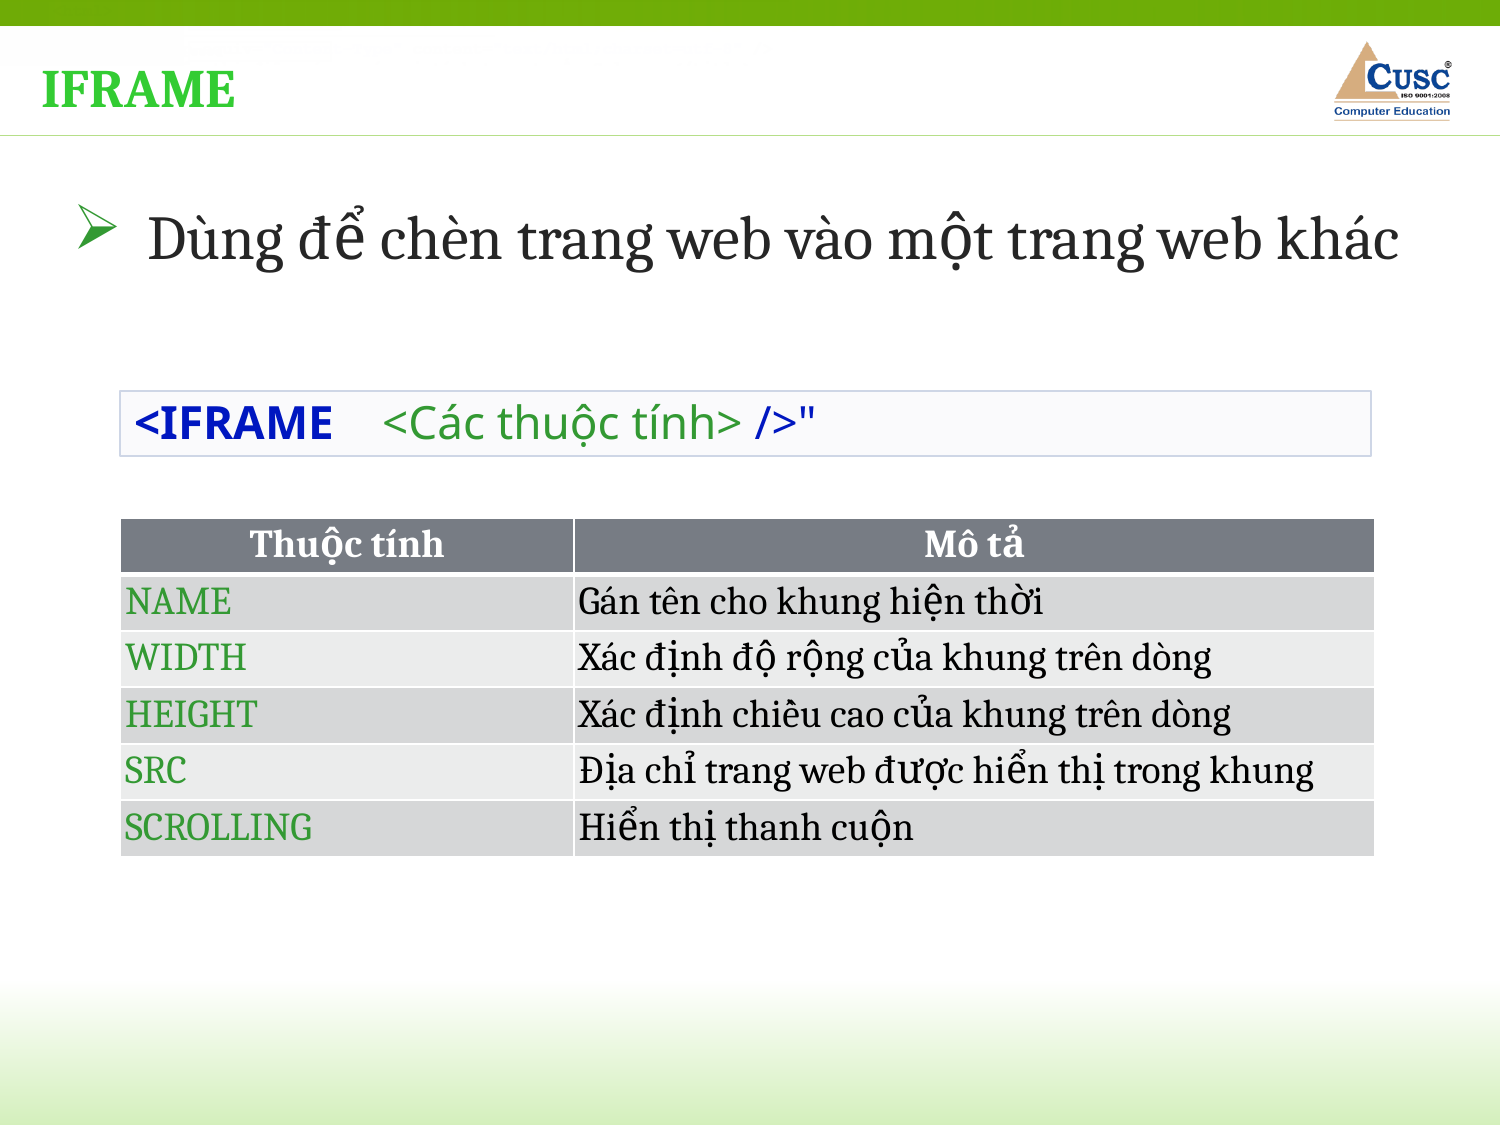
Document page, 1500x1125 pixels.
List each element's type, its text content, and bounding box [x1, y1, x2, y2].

text_box <IFRAME <Các thuộc tính> />" [119, 391, 1371, 456]
list IFRAME [41, 37, 1447, 135]
table_header Thuộc tính [121, 519, 573, 572]
table_cell WIDTH [121, 632, 573, 686]
table_cell SCROLLING [121, 801, 573, 856]
table_cell Hiển thị thanh cuộn [575, 801, 1374, 856]
table_cell NAME [121, 577, 573, 630]
table_cell SRC [121, 745, 573, 799]
table_cell Gán tên cho khung hiện thời [575, 577, 1374, 630]
picture [0, 136, 1500, 981]
table_cell Địa chỉ trang web được hiển thị trong khung [575, 745, 1374, 799]
table_header Mô tả [575, 519, 1374, 572]
table_cell Xác định độ rộng của khung trên dòng [575, 632, 1374, 686]
list Dùng để chèn trang web vào một trang web khác [72, 197, 1428, 952]
table_cell HEIGHT [121, 688, 573, 743]
picture [0, 0, 1500, 135]
table_cell Xác định chiều cao của khung trên dòng [575, 688, 1374, 743]
